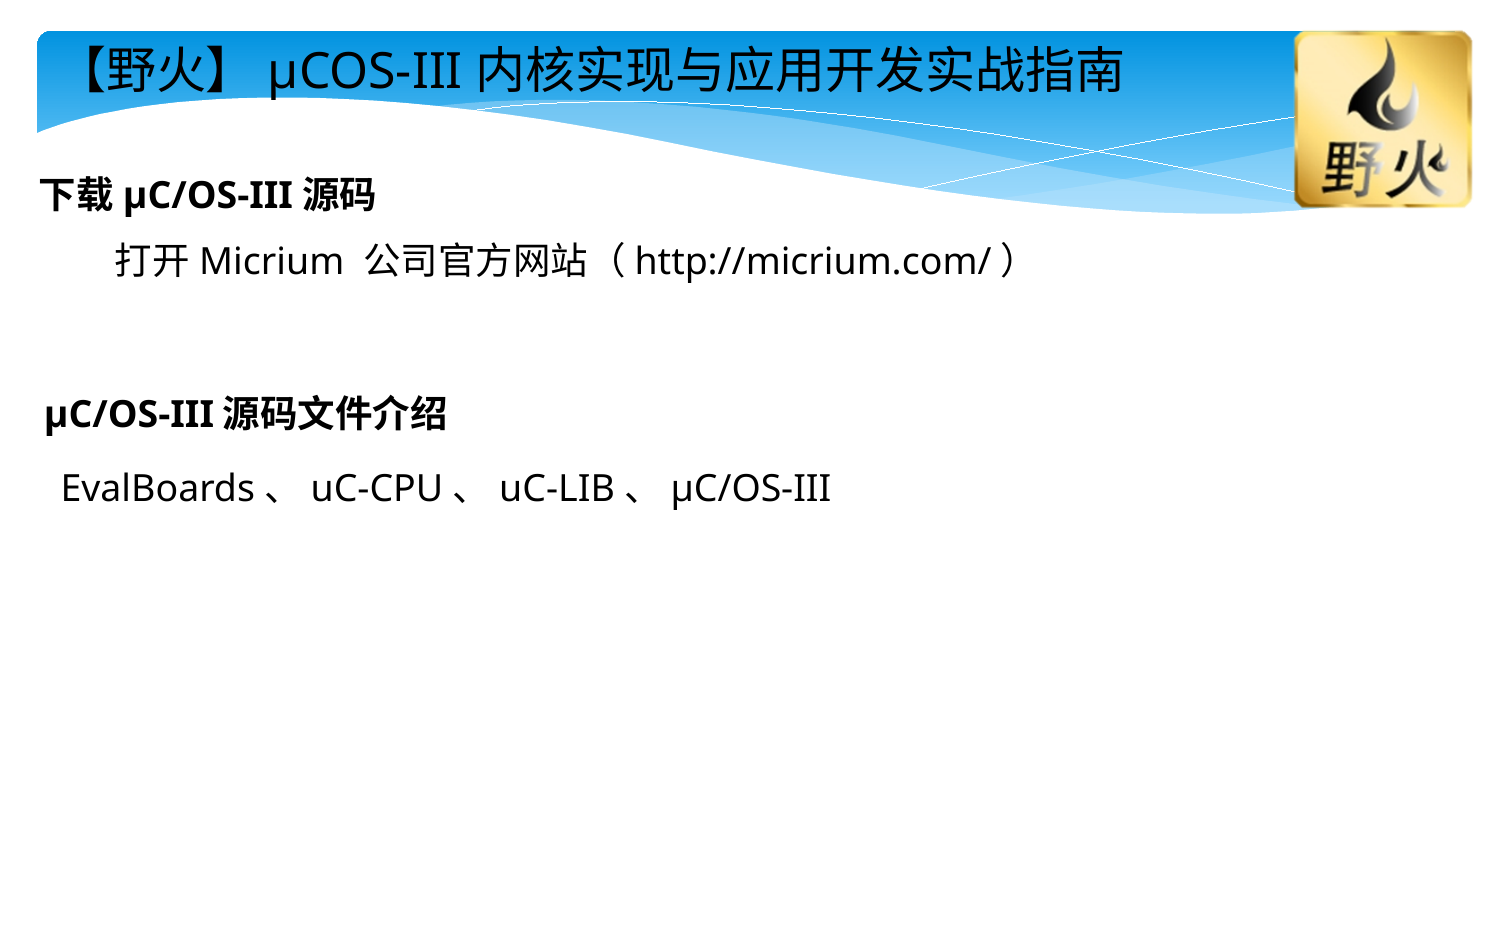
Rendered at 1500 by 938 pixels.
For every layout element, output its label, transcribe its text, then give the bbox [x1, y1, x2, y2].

text_box EvalBoards、uC-CPU、uC-LIB、μC/OS-III [45, 456, 847, 517]
text_box 【野火】μCOS-III内核实现与应用开发实战指南 [41, 31, 1267, 103]
text_box 打开Micrium 公司官方网站（http://micrium.com/） [100, 229, 1386, 290]
text_box μC/OS-III源码文件介绍 [0, 382, 463, 443]
text_box 下载μC/OS-III源码 [0, 163, 392, 224]
picture [1272, 4, 1498, 230]
